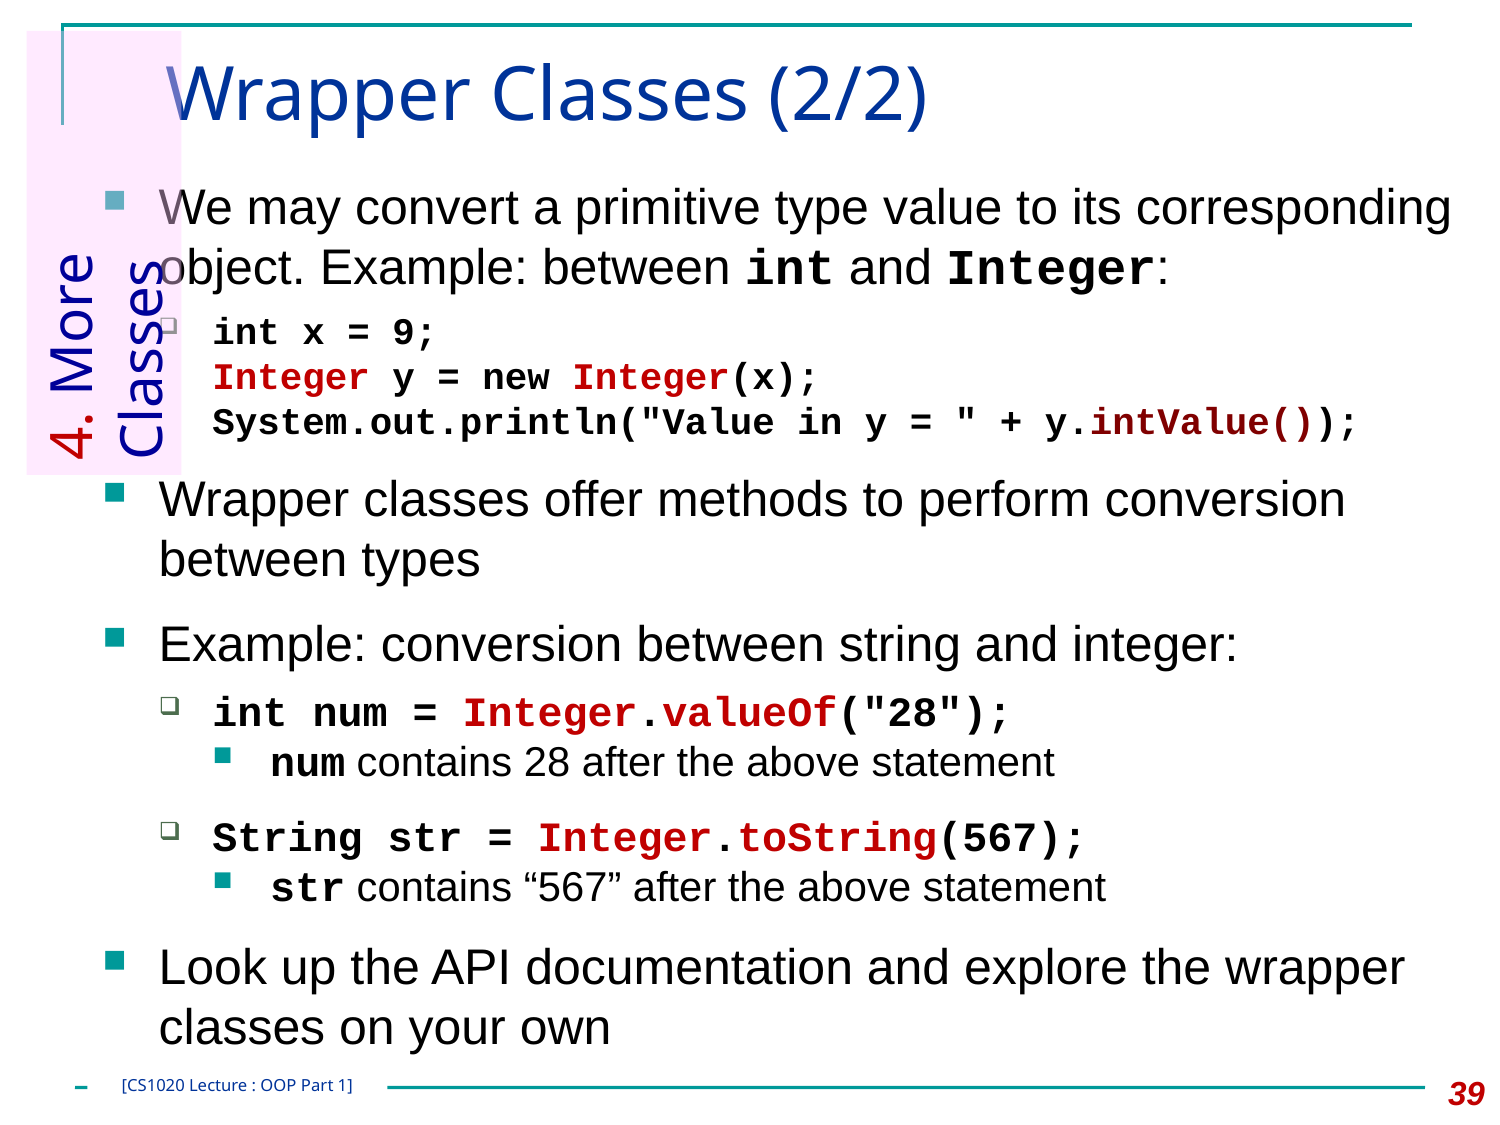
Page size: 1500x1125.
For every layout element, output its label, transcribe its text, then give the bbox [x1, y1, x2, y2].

list We may convert a primitive type value to its corresponding object. Example: between int and Integer: int x = 9; Integer y = new Integer(x); System.out.println("Value in y = " + y.intValue()); Wrapper classes offer methods to perform conversion between types Example: conversion between string and integer: int num = Integer.valueOf("28"); num contains 28 after the above statement String str = Integer.toString(567); str contains “567” after the above statement Look up the API documentation and explore the wrapper classes on your own [87, 166, 1476, 1063]
text_box Wrapper Classes (2/2) [182, 37, 1425, 167]
slide_number 39 [1400, 1065, 1500, 1125]
text_box [CS1020 Lecture : OOP Part 1] [87, 1074, 388, 1100]
text_box 4. More Classes [26, 30, 182, 475]
